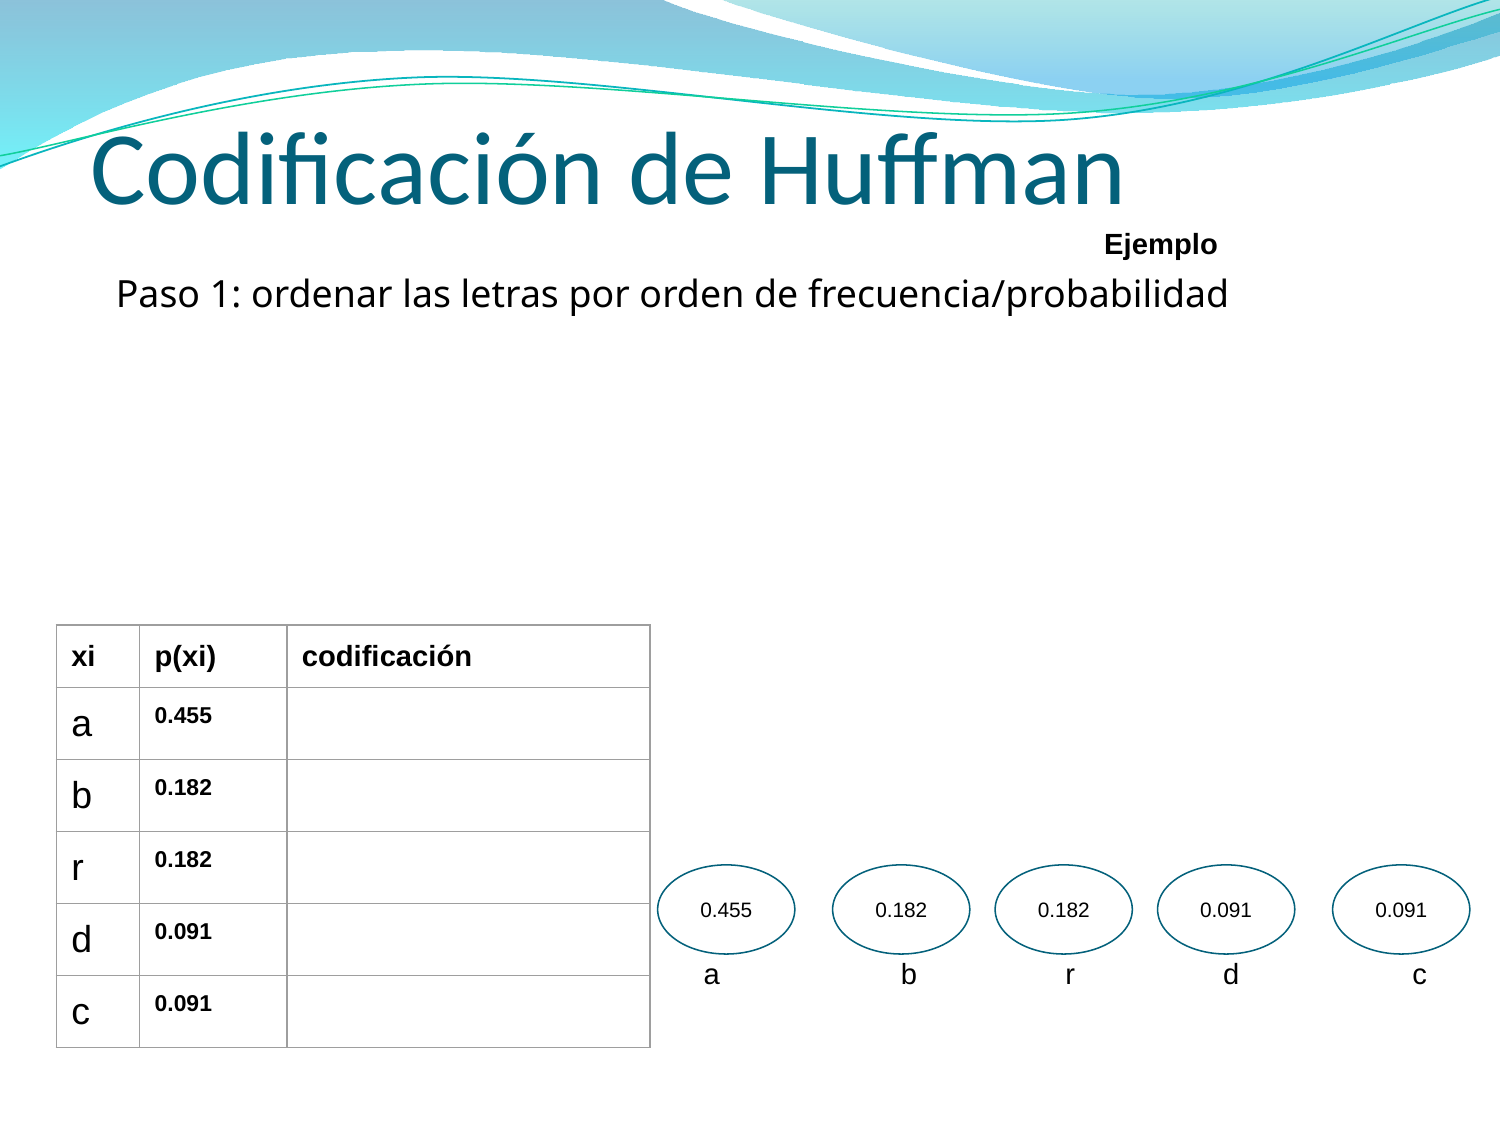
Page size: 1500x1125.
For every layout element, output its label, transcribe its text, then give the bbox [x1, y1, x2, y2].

table_cell 0.455 [140, 688, 286, 759]
table_cell 0.182 [140, 832, 286, 903]
text_box 0.091 [1332, 864, 1470, 955]
table_cell 0.091 [140, 904, 286, 975]
table_cell 0.182 [140, 760, 286, 831]
table_header codificación [288, 626, 649, 687]
table_cell a [57, 688, 139, 759]
table_cell d [57, 904, 139, 975]
table_header p(xi) [140, 626, 286, 687]
title Codificación de Huffman [75, 52, 1425, 241]
list Paso 1: ordenar las letras por orden de frecuencia/probabilidad [75, 254, 1425, 443]
table_cell [288, 976, 649, 1047]
table_header xi [57, 626, 139, 687]
text_box 0.182 [832, 864, 970, 955]
text_box 0.182 [995, 864, 1133, 955]
table_cell [288, 904, 649, 975]
table_cell c [57, 976, 139, 1047]
table_cell [288, 832, 649, 903]
table_cell [288, 688, 649, 759]
text_box Ejemplo [1089, 210, 1500, 291]
table_cell r [57, 832, 139, 903]
text_box 0.091 [1157, 864, 1295, 955]
table_cell [288, 760, 649, 831]
text_box 0.455 [657, 864, 795, 940]
table_cell 0.091 [140, 976, 286, 1047]
table_cell b [57, 760, 139, 831]
text_box a b r d c [651, 940, 1500, 971]
